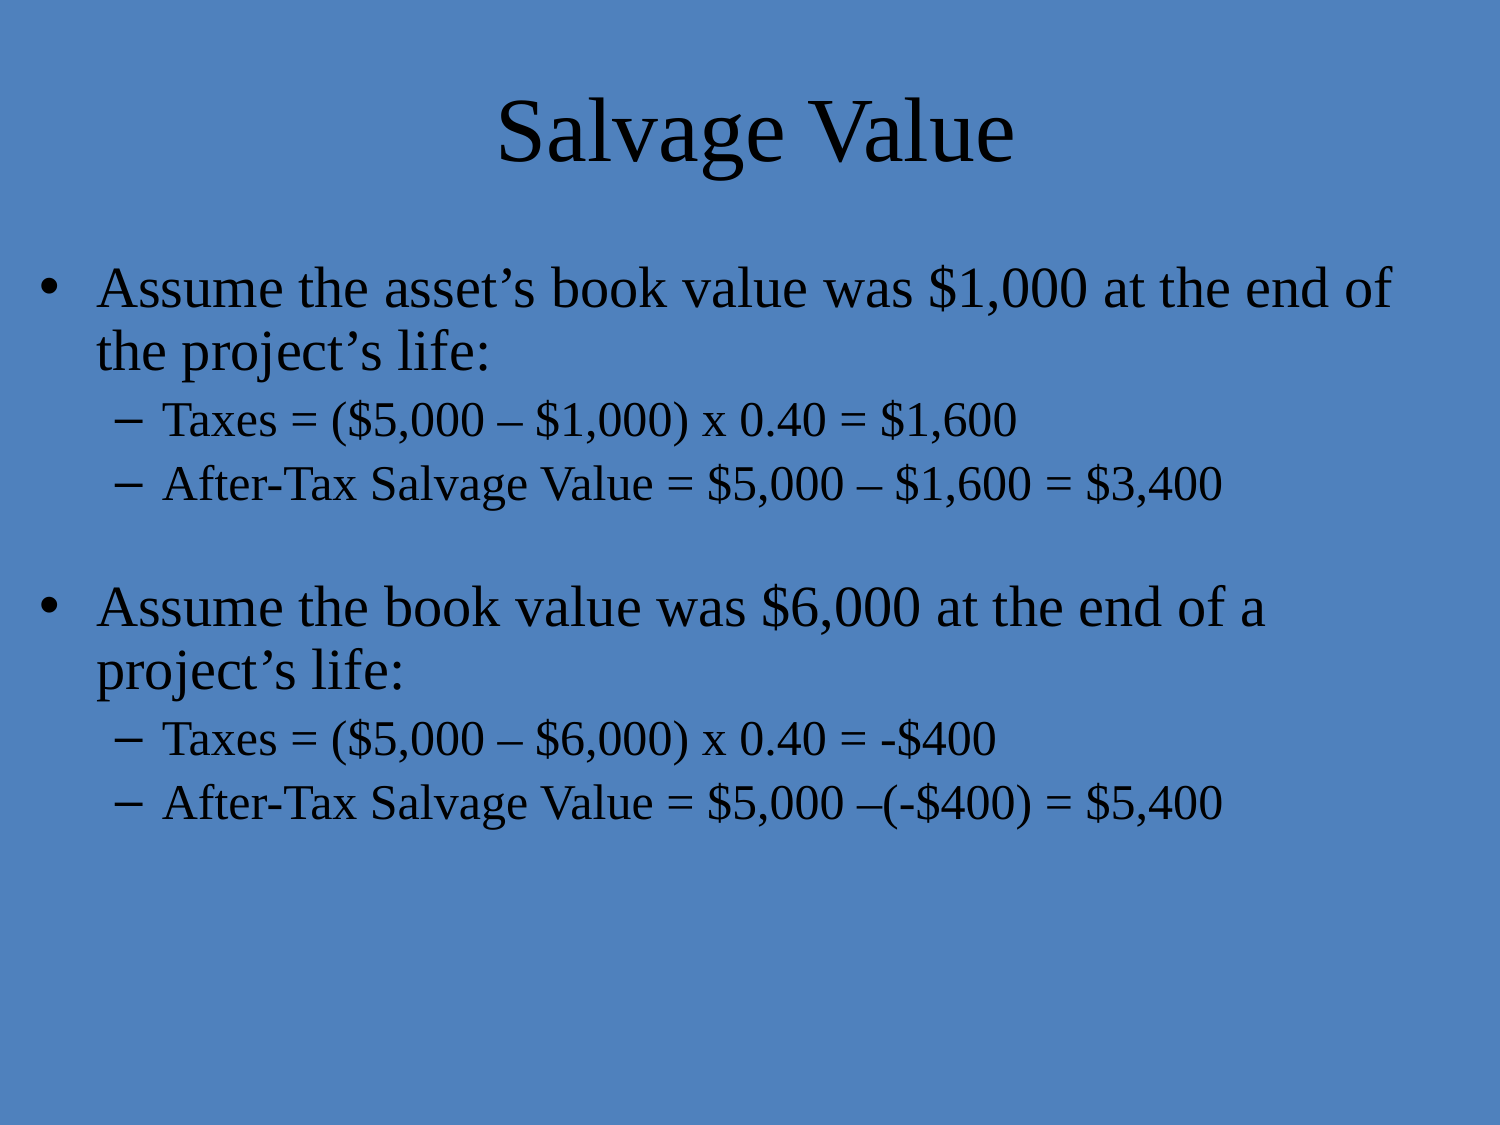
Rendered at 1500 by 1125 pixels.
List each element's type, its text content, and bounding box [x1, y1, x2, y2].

list Assume the asset’s book value was $1,000 at the end of the project’s life: Taxes = ($5,000 – $1,000) x 0.40 = $1,600 After-Tax Salvage Value = $5,000 – $1,600 = $3,400 Assume the book value was $6,000 at the end of a project’s life: Taxes = ($5,000 – $6,000) x 0.40 = -$400 After-Tax Salvage Value = $5,000 –(-$400) = $5,400 [24, 249, 1475, 1113]
title Salvage Value [50, 50, 1463, 200]
